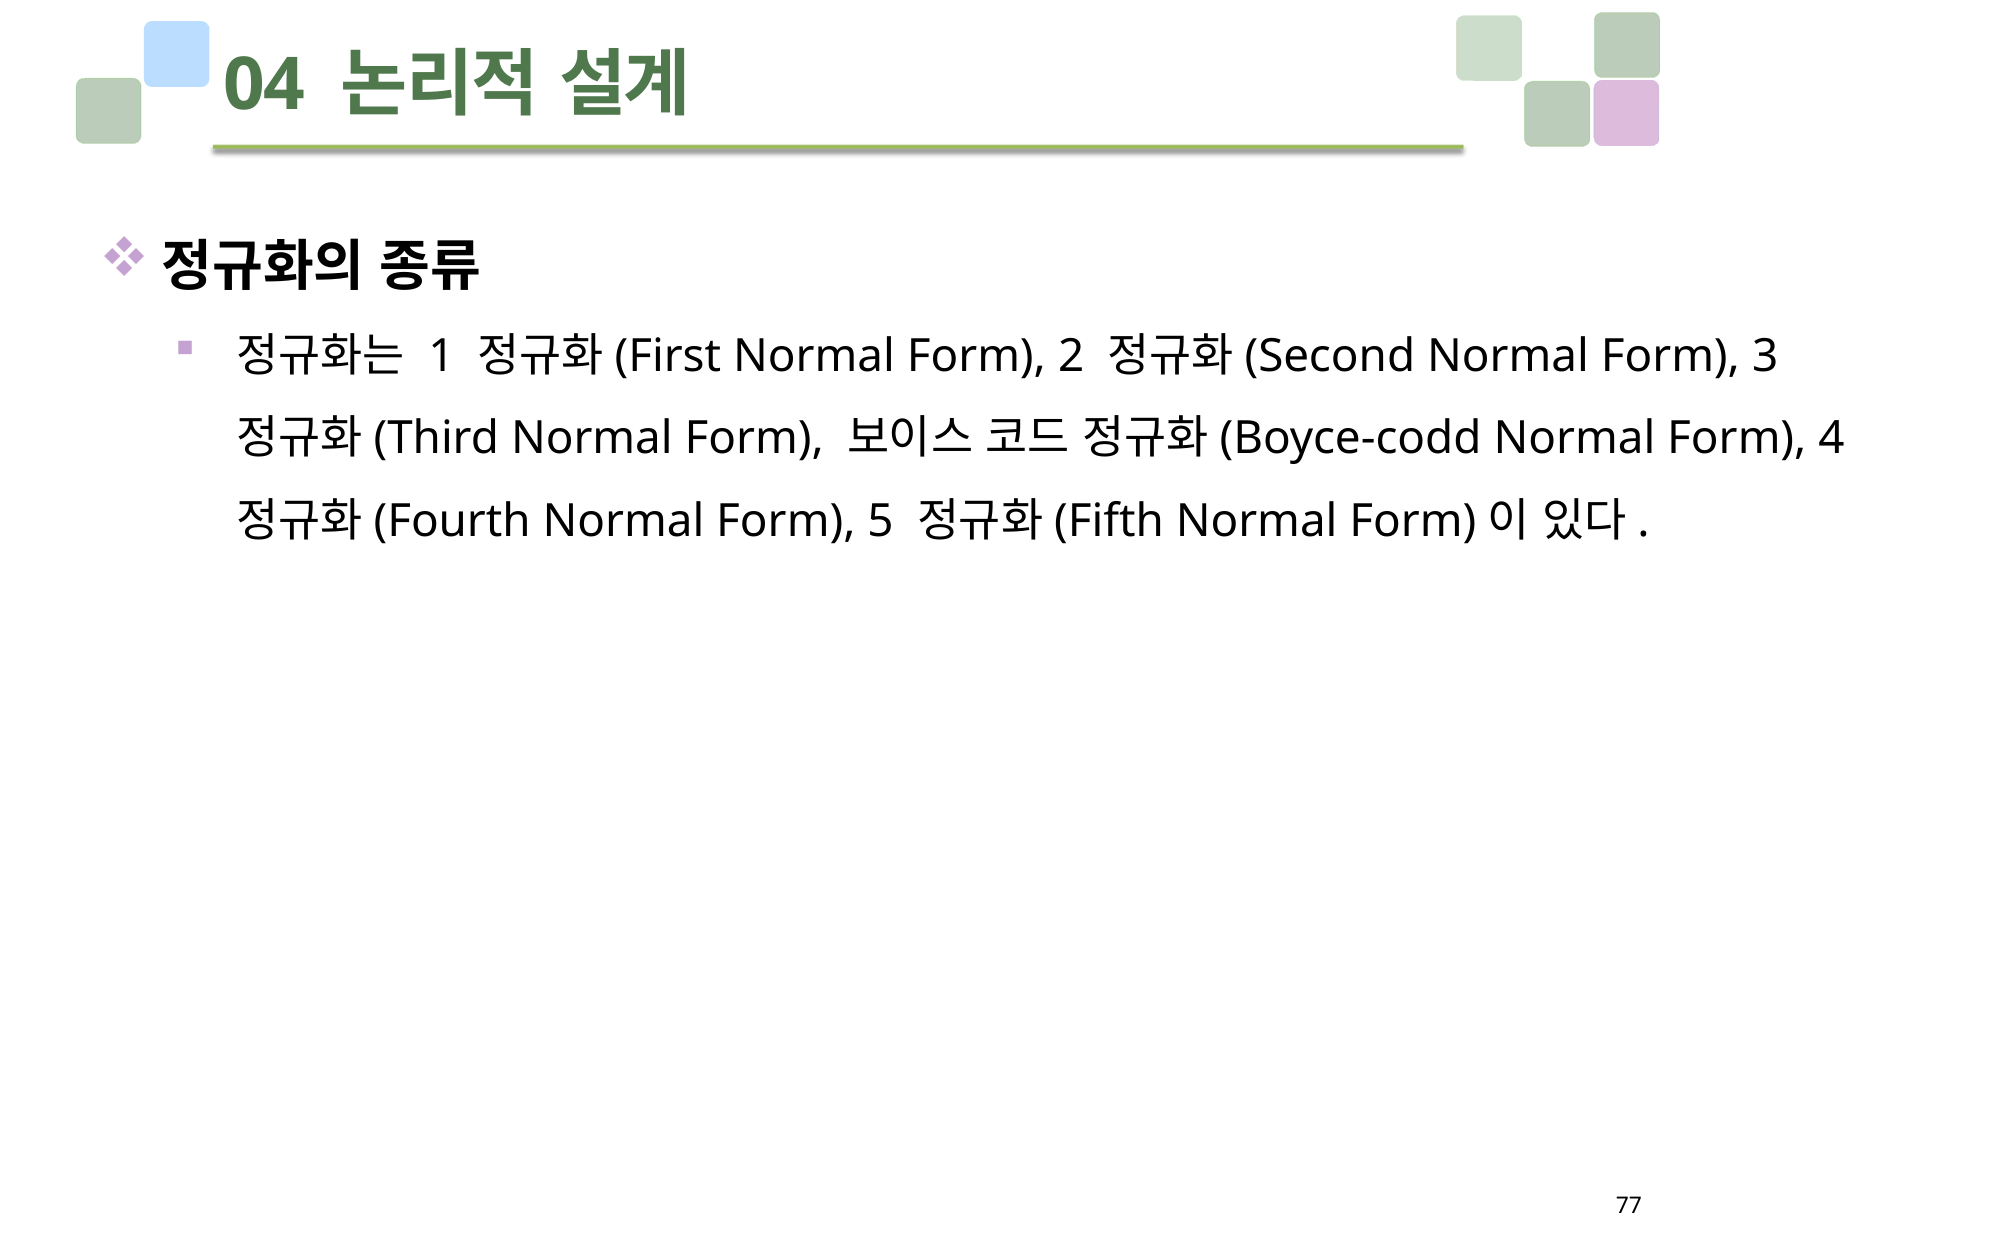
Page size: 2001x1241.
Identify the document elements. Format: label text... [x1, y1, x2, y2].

picture [143, 21, 210, 87]
text_box 정규화의 종류 정규화는 1 정규화(First Normal Form), 2 정규화(Second Normal Form), 3 정규화(Third Normal Form), 보이스 코드 정규화(Boyce-codd Normal Form), 4 정규화(Fourth Normal Form), 5 정규화(Fifth Normal Form)이 있다. [97, 194, 1913, 715]
picture [1593, 80, 1660, 146]
picture [75, 77, 142, 144]
picture [1524, 80, 1591, 147]
title 04 논리적 설계 [221, 34, 701, 194]
picture [1456, 15, 1523, 81]
picture [1594, 12, 1661, 78]
slide_number 77 [1611, 1195, 1647, 1241]
picture [208, 142, 221, 159]
picture [701, 142, 1469, 159]
